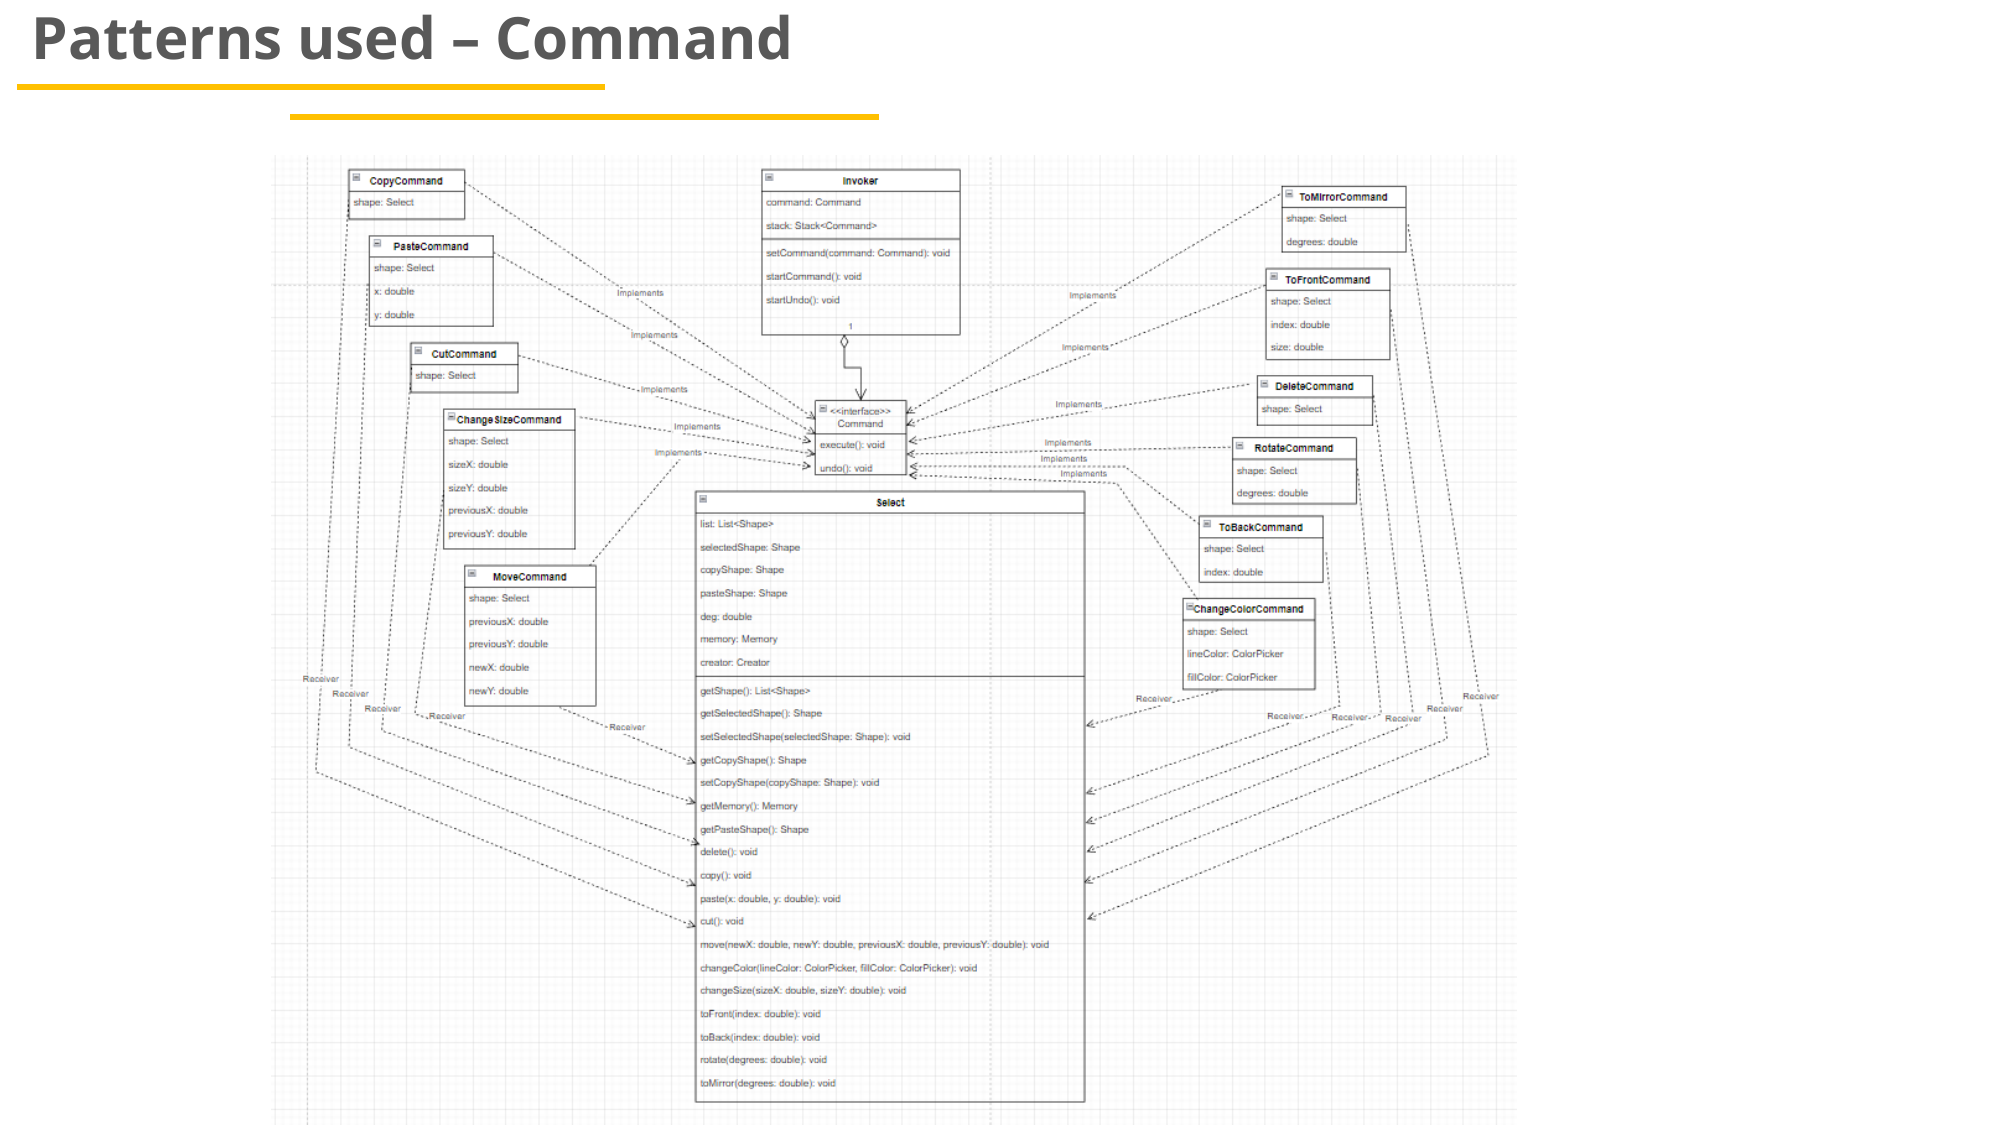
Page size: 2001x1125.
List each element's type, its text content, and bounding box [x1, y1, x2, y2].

picture [271, 155, 1517, 1125]
title Patterns used – Command [16, 0, 1030, 82]
